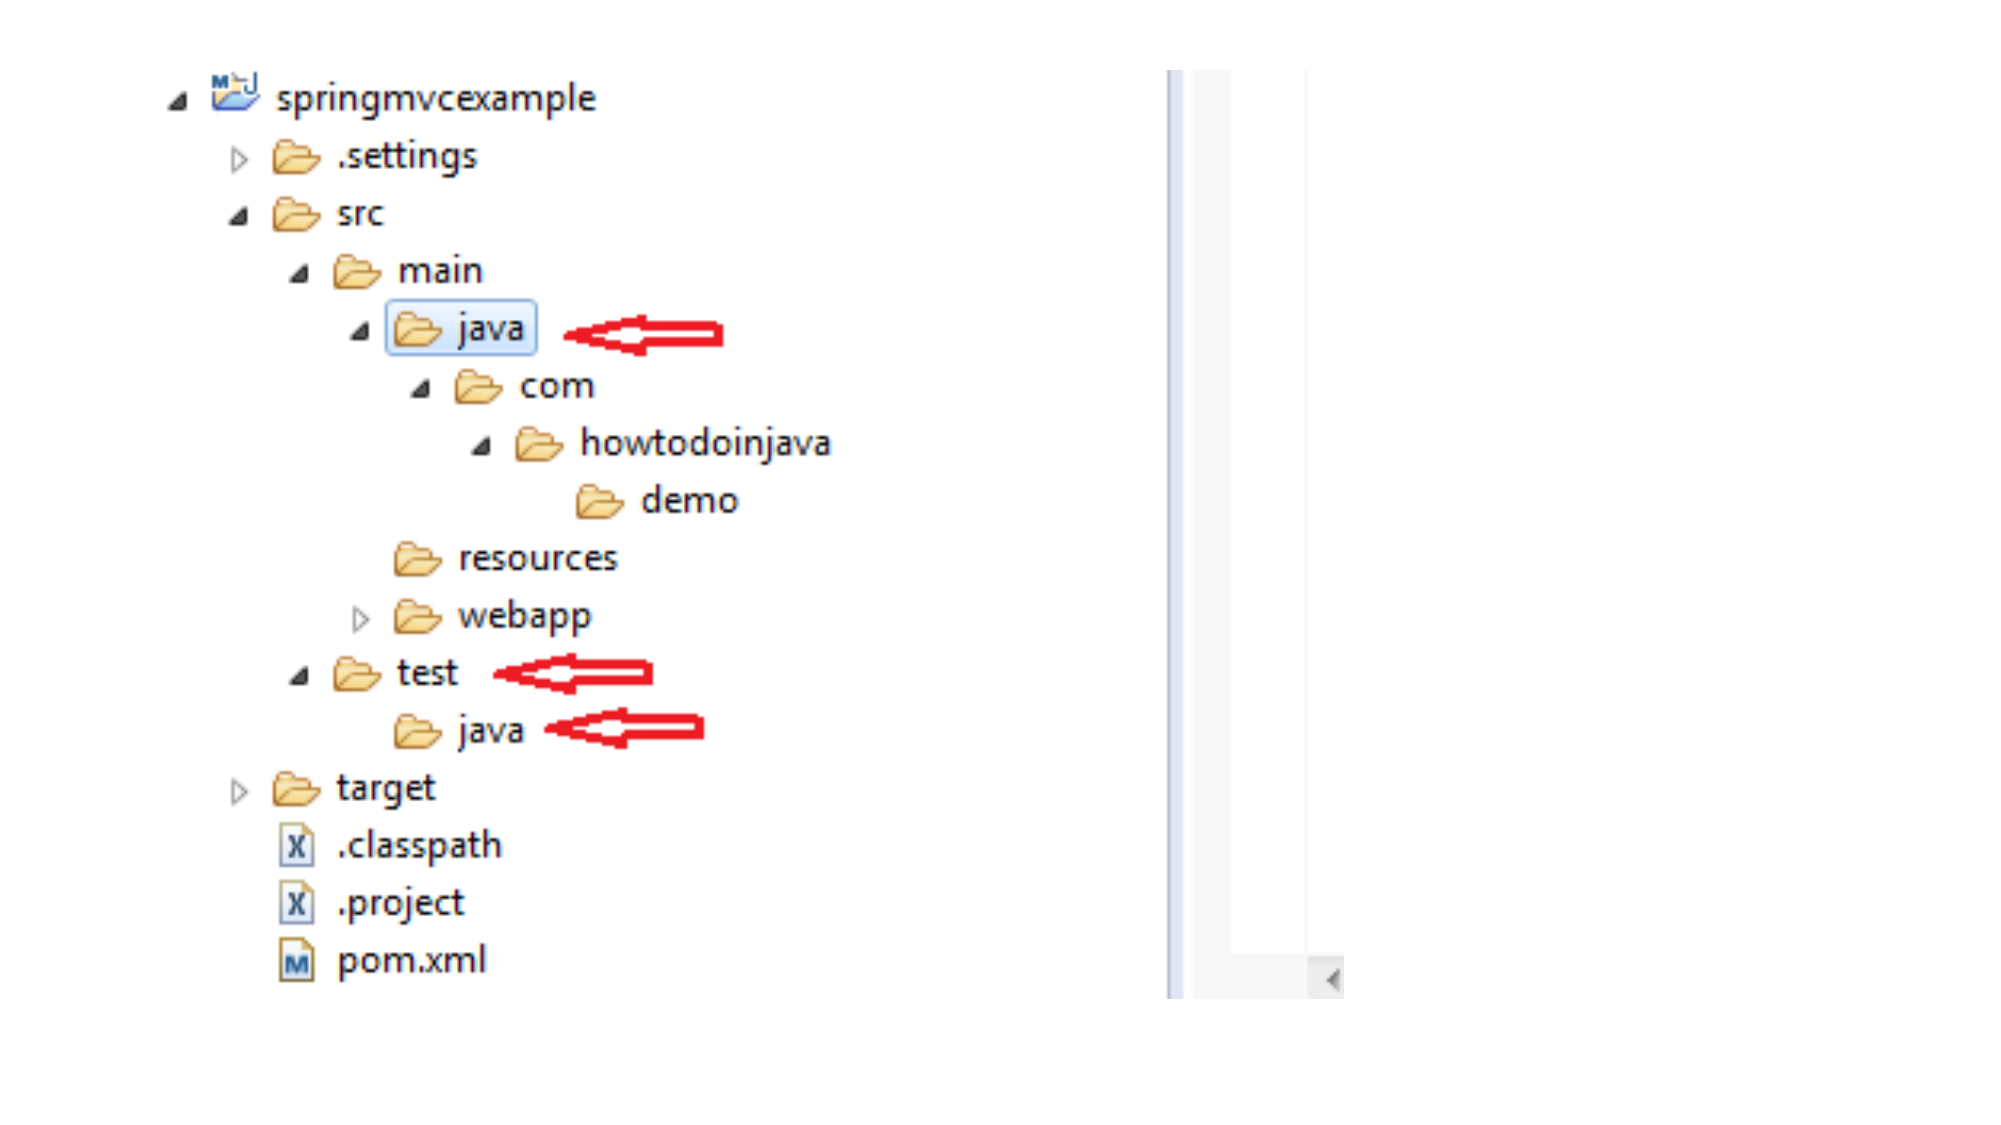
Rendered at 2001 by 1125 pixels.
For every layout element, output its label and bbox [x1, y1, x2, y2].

picture [143, 70, 1344, 1000]
